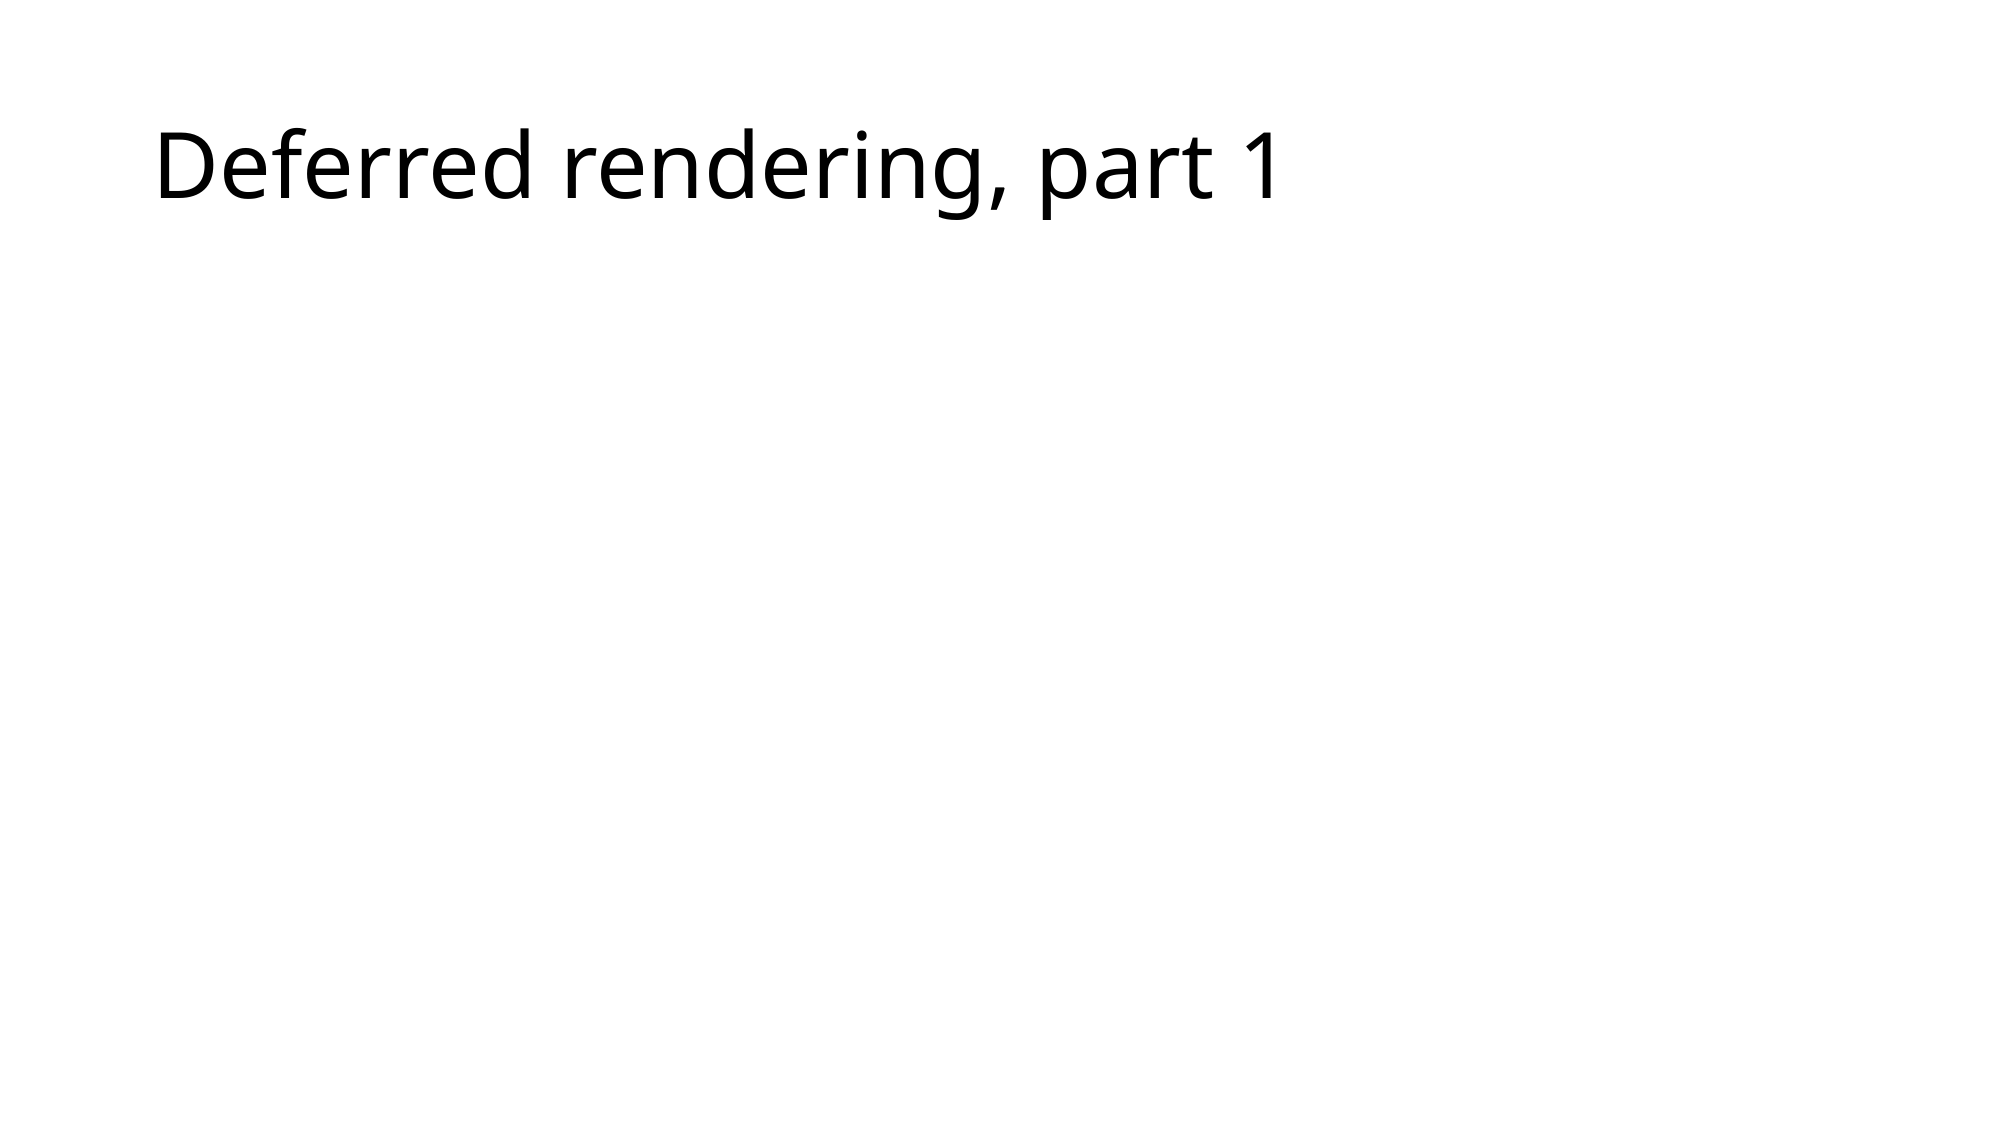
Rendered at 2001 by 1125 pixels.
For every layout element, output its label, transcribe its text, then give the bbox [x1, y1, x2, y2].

title Deferred rendering, part 1 [137, 59, 1863, 278]
